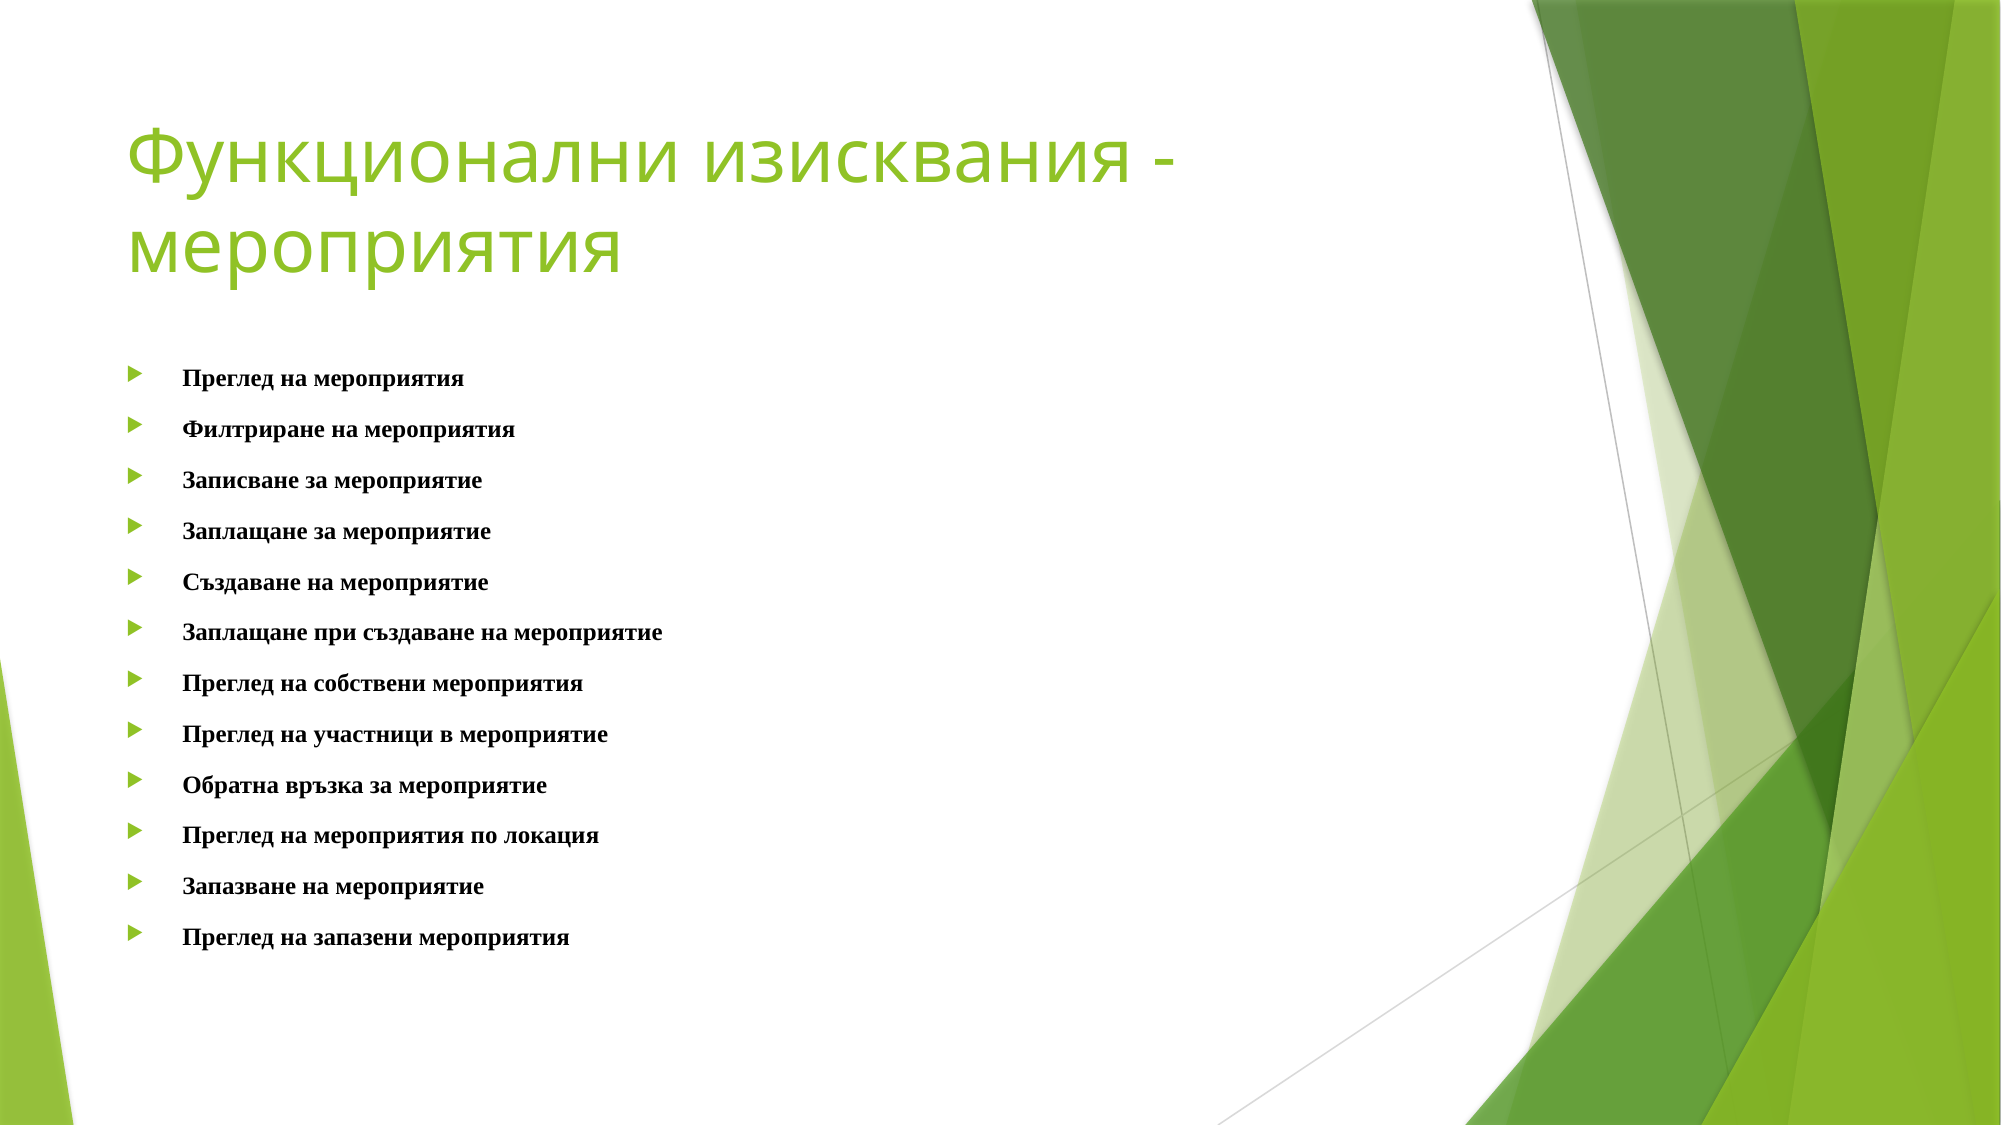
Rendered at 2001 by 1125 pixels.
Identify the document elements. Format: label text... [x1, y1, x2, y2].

list Преглед на мероприятия Филтриране на мероприятия Записване за мероприятие Заплащане за мероприятие Създаване на мероприятие Заплащане при създаване на мероприятие Преглед на собствени мероприятия Преглед на участници в мероприятие Обратна връзка за мероприятие Преглед на мероприятия по локация Запазване на мероприятие Преглед на запазени мероприятия [111, 354, 1522, 992]
title Функционални изисквания - мероприятия [111, 99, 1522, 317]
